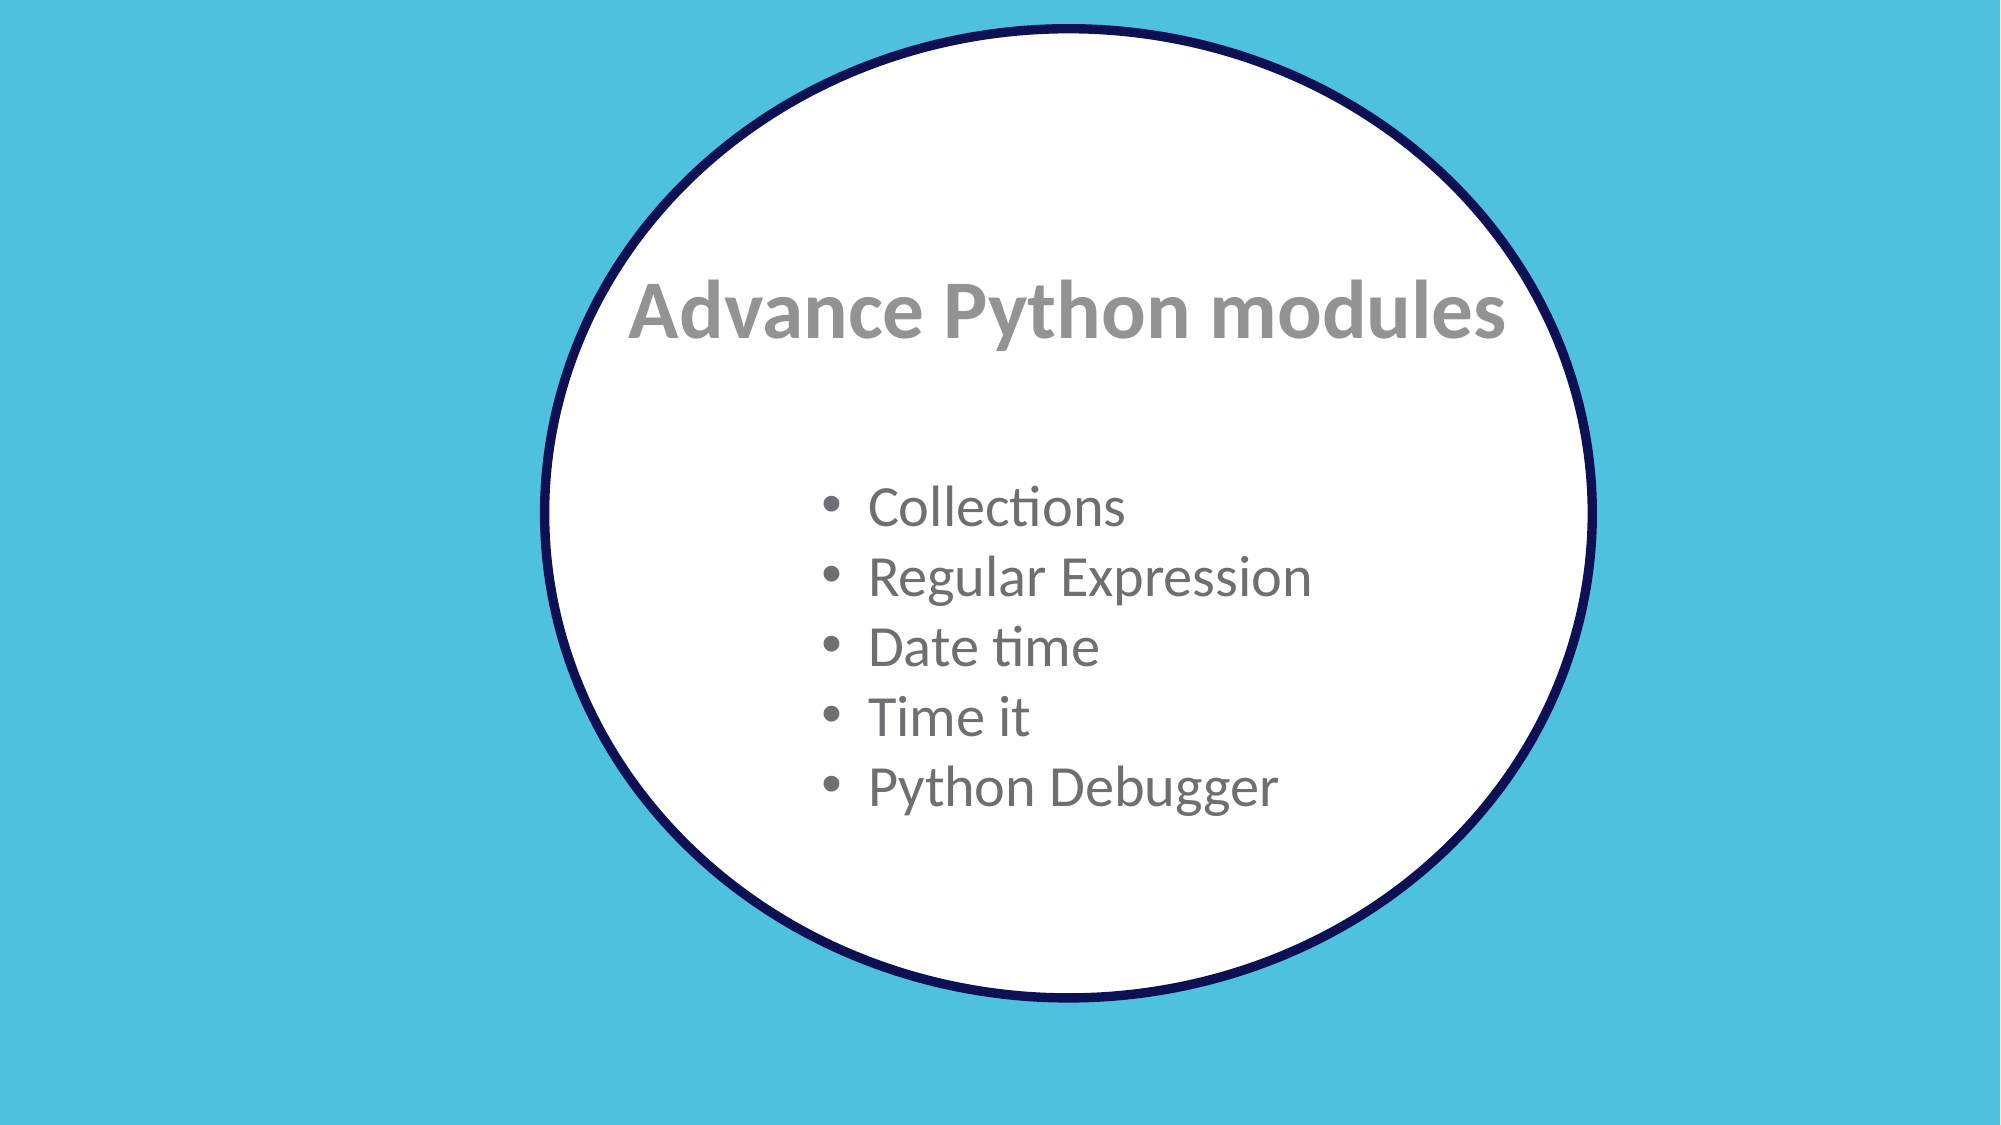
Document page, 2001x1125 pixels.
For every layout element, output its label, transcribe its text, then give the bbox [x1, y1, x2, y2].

text_box [542, 268, 1592, 1001]
text_box Advance Python modules [613, 247, 1523, 363]
text_box [628, 26, 1509, 247]
text_box Collections Regular Expression Date time Time it Python Debugger [806, 460, 1631, 826]
